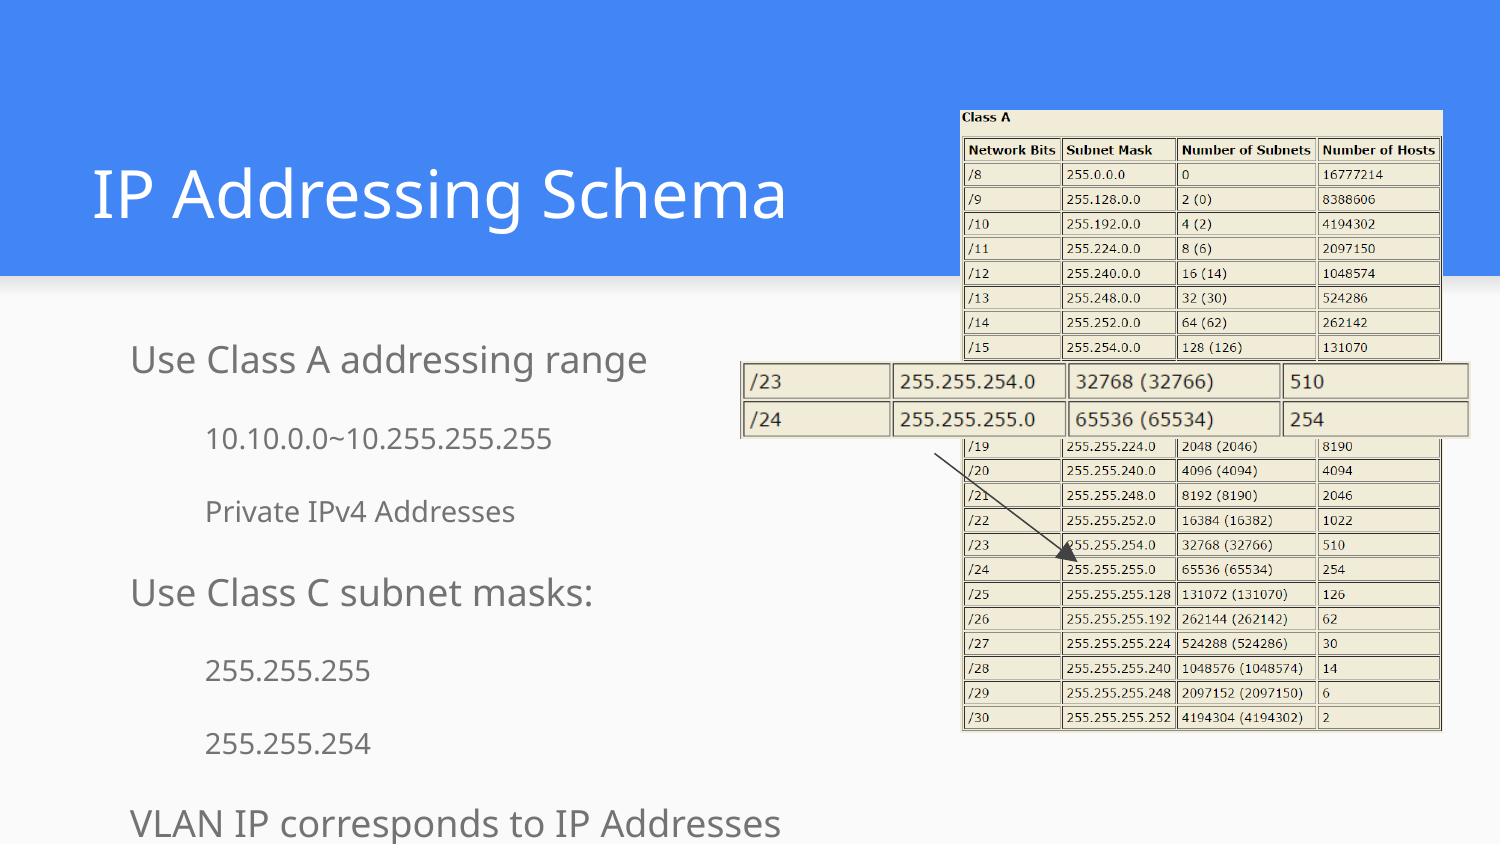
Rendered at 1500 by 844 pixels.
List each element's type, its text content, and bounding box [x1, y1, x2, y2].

table_cell [1444, 110, 1449, 276]
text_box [934, 453, 1078, 563]
title IP Addressing Schema [77, 121, 954, 248]
picture [740, 110, 1471, 734]
list Use Class A addressing range 10.10.0.0~10.255.255.255 Private IPv4 Addresses Use Class C subnet masks: 255.255.255 255.255.254 VLAN IP corresponds to IP Addresses VLAN # are set default [77, 314, 1427, 760]
